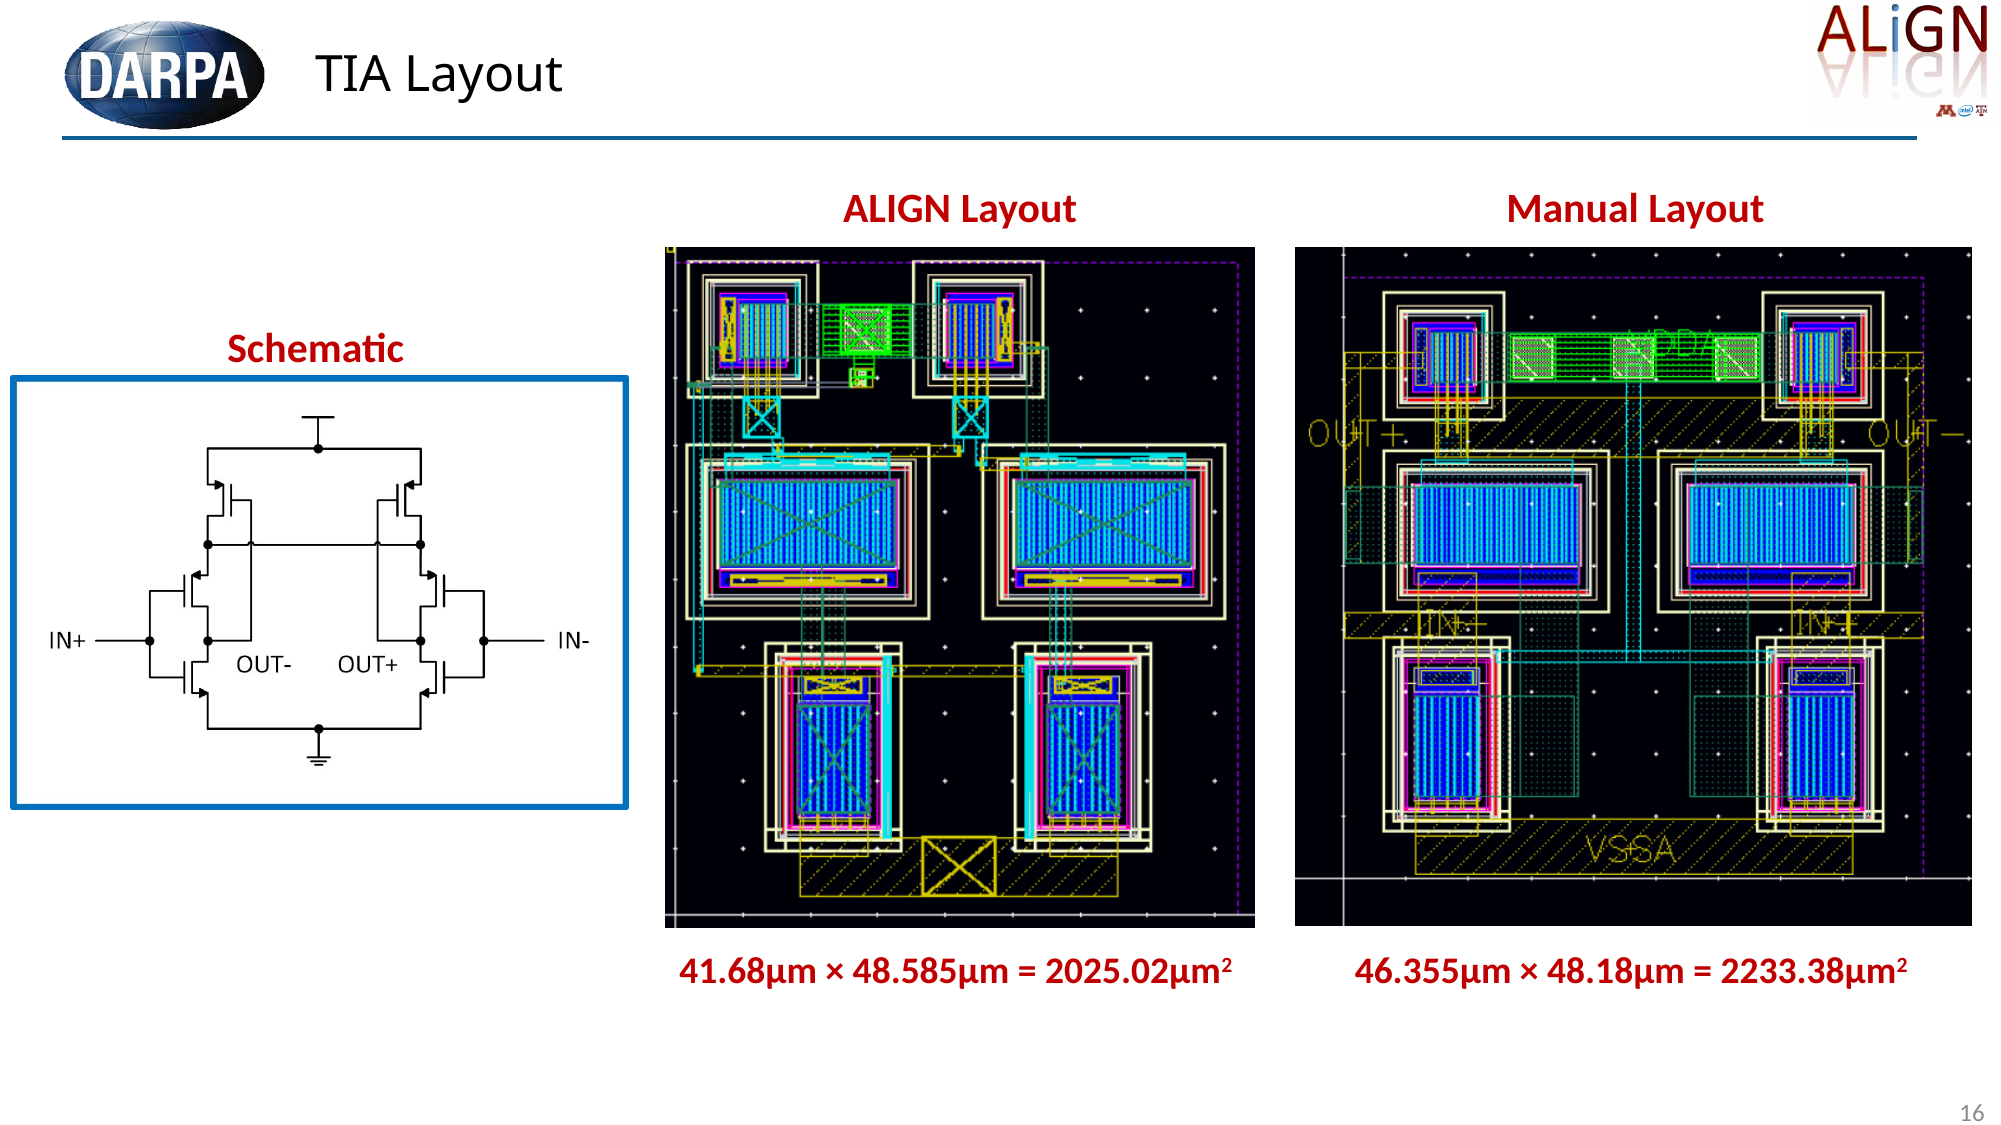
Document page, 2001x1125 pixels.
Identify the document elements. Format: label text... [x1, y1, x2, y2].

text_box 41.68μm × 48.585μm = 2025.02μm2 [664, 938, 1256, 999]
text_box ALIGN Layout [828, 173, 1092, 238]
picture [62, 13, 267, 137]
picture [1295, 247, 1972, 926]
text_box 46.355μm × 48.18μm = 2233.38μm2 [1339, 938, 1931, 999]
picture [665, 247, 1255, 928]
text_box Schematic [212, 313, 420, 375]
title TIA Layout [300, 24, 1917, 126]
text_box Manual Layout [1491, 173, 1780, 238]
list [14, 379, 625, 806]
picture [1812, 0, 1998, 125]
